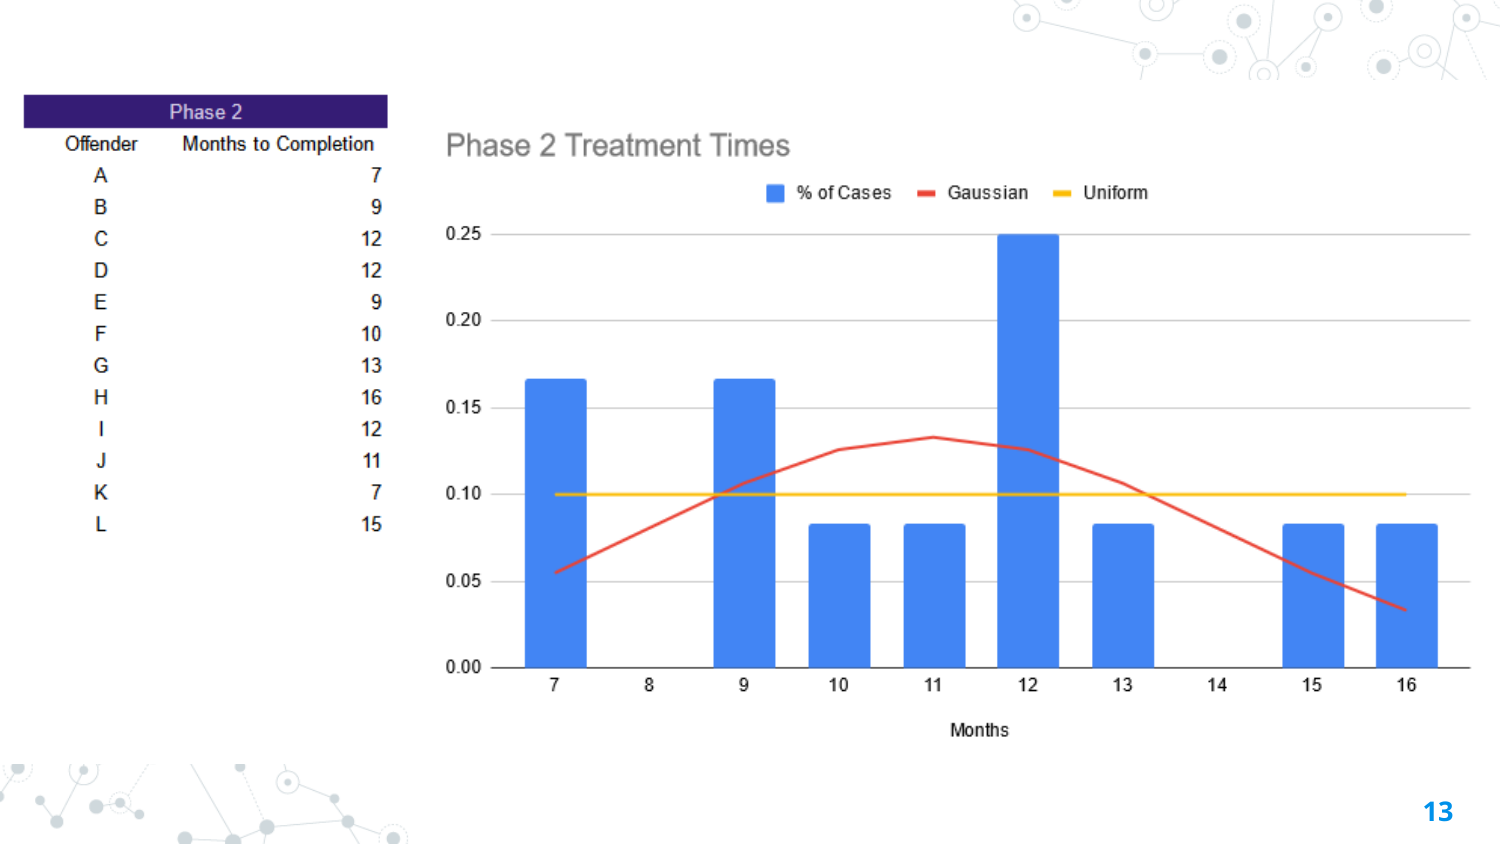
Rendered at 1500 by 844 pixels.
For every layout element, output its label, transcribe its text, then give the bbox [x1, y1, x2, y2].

slide_number ‹#› [1378, 779, 1469, 844]
picture [0, 0, 1500, 844]
